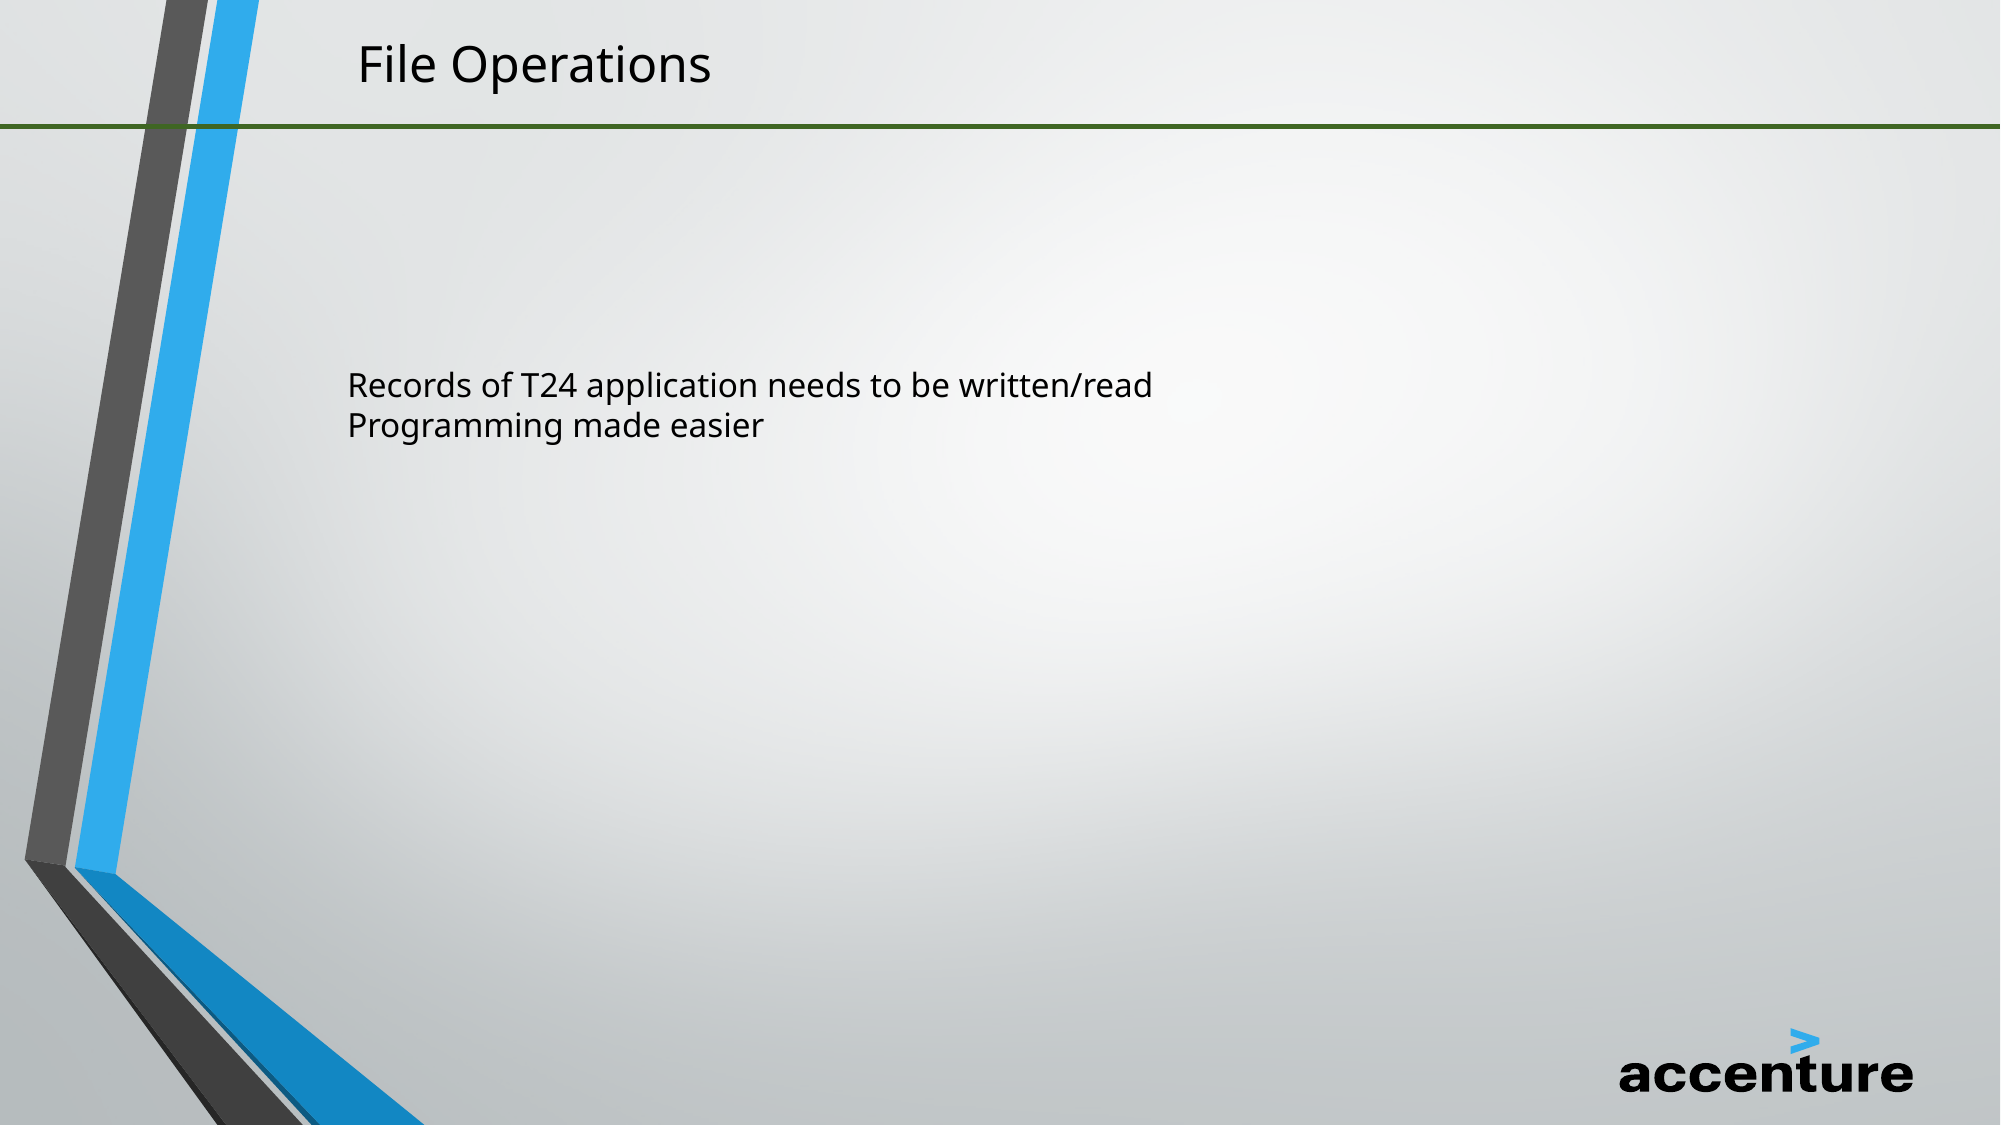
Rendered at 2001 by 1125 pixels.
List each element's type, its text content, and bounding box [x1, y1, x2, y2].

list [269, 189, 1914, 1108]
title File Operations [309, 17, 761, 108]
text_box Records of T24 application needs to be written/read Programming made easier [332, 357, 1333, 452]
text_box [1619, 1027, 1914, 1094]
